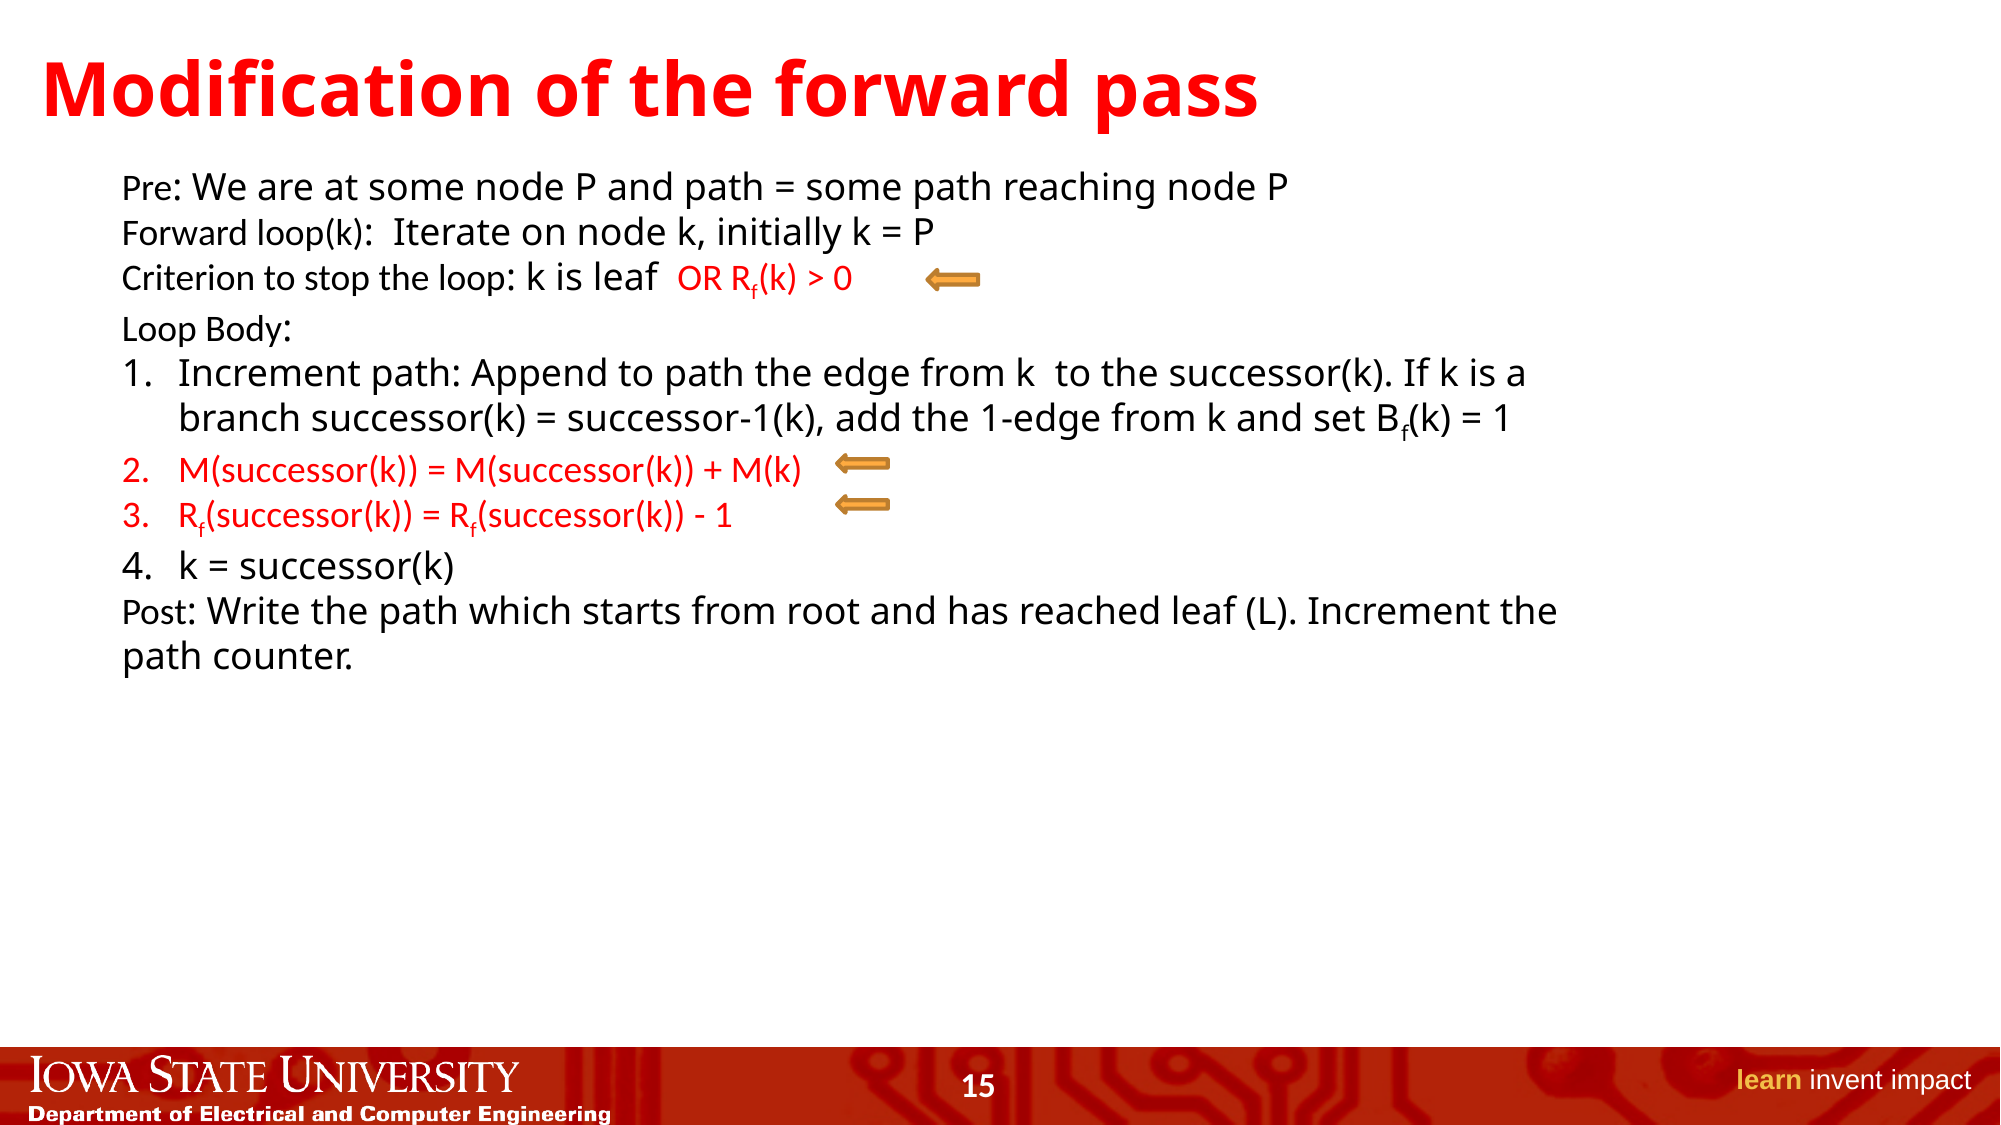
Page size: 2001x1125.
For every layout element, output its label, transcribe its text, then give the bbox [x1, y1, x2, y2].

picture [0, 1047, 2000, 1125]
slide_number 15 [753, 1054, 1204, 1115]
title Modification of the forward pass [25, 3, 1931, 170]
text_box Pre: We are at some node P and path = some path reaching node P Forward loop(k): Iterate on node k, initially k = P Criterion to stop the loop: k is leaf OR Rf(k) > 0 Loop Body: Increment path: Append to path the edge from k to the successor(k). If k is a branch successor(k) = successor-1(k), add the 1-edge from k and set Bf(k) = 1 M(successor(k)) = M(successor(k)) + M(k) Rf(successor(k)) = Rf(successor(k)) - 1 k = successor(k) Post: Write the path which starts from root and has reached leaf (L). Increment the path counter. [107, 155, 1618, 684]
text_box [835, 494, 890, 515]
